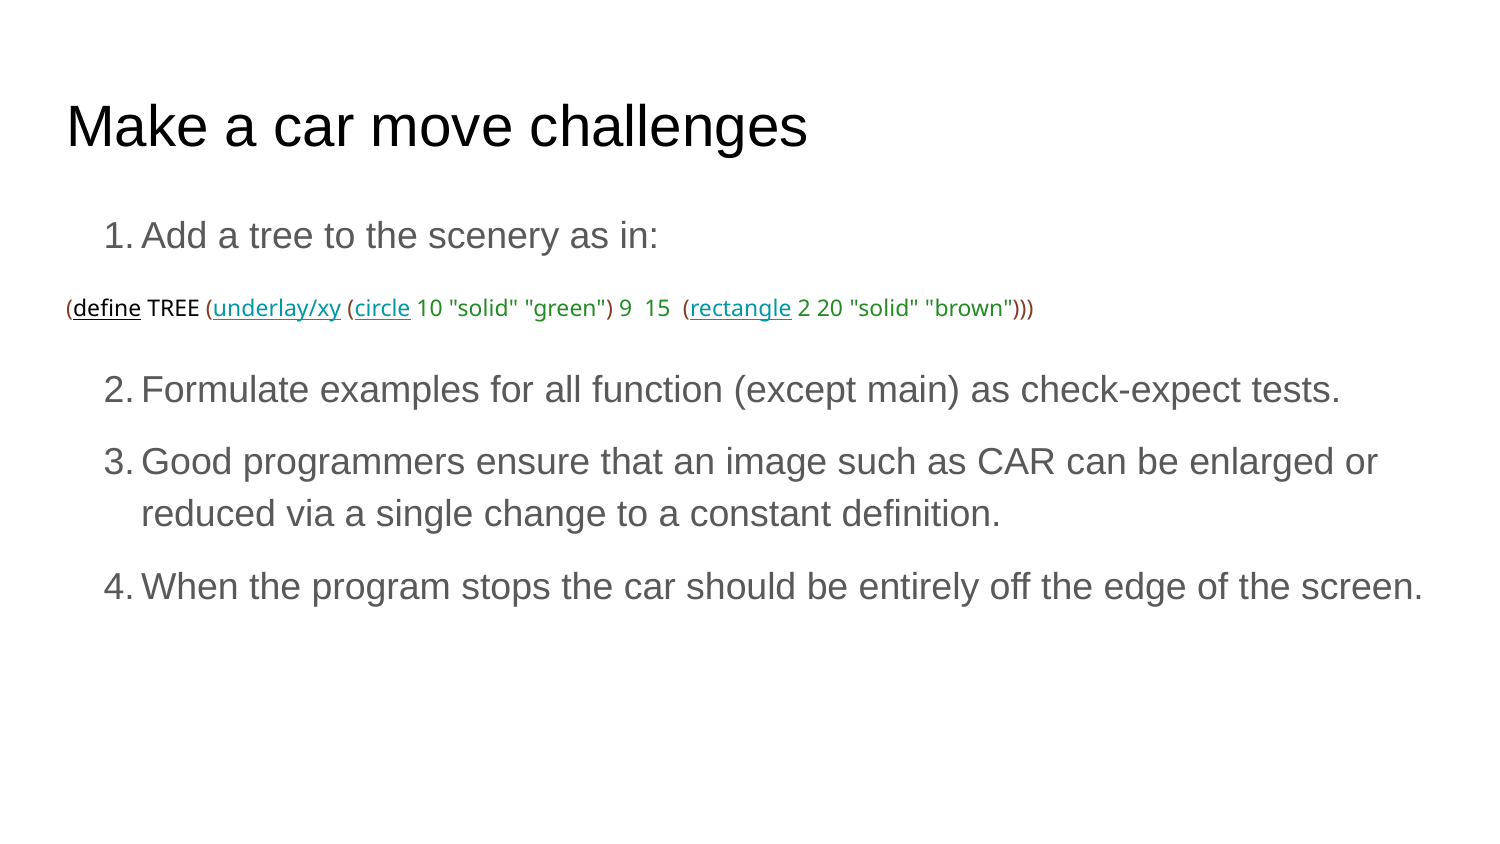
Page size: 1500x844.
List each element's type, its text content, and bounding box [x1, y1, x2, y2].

title Make a car move challenges [51, 72, 1449, 167]
list Add a tree to the scenery as in: (define TREE (underlay/xy (circle 10 "solid" "green") 9 15 (rectangle 2 20 "solid" "brown"))) Formulate examples for all function (except main) as check-expect tests. Good programmers ensure that an image such as CAR can be enlarged or reduced via a single change to a constant definition. When the program stops the car should be entirely off the edge of the screen. [51, 189, 1449, 750]
